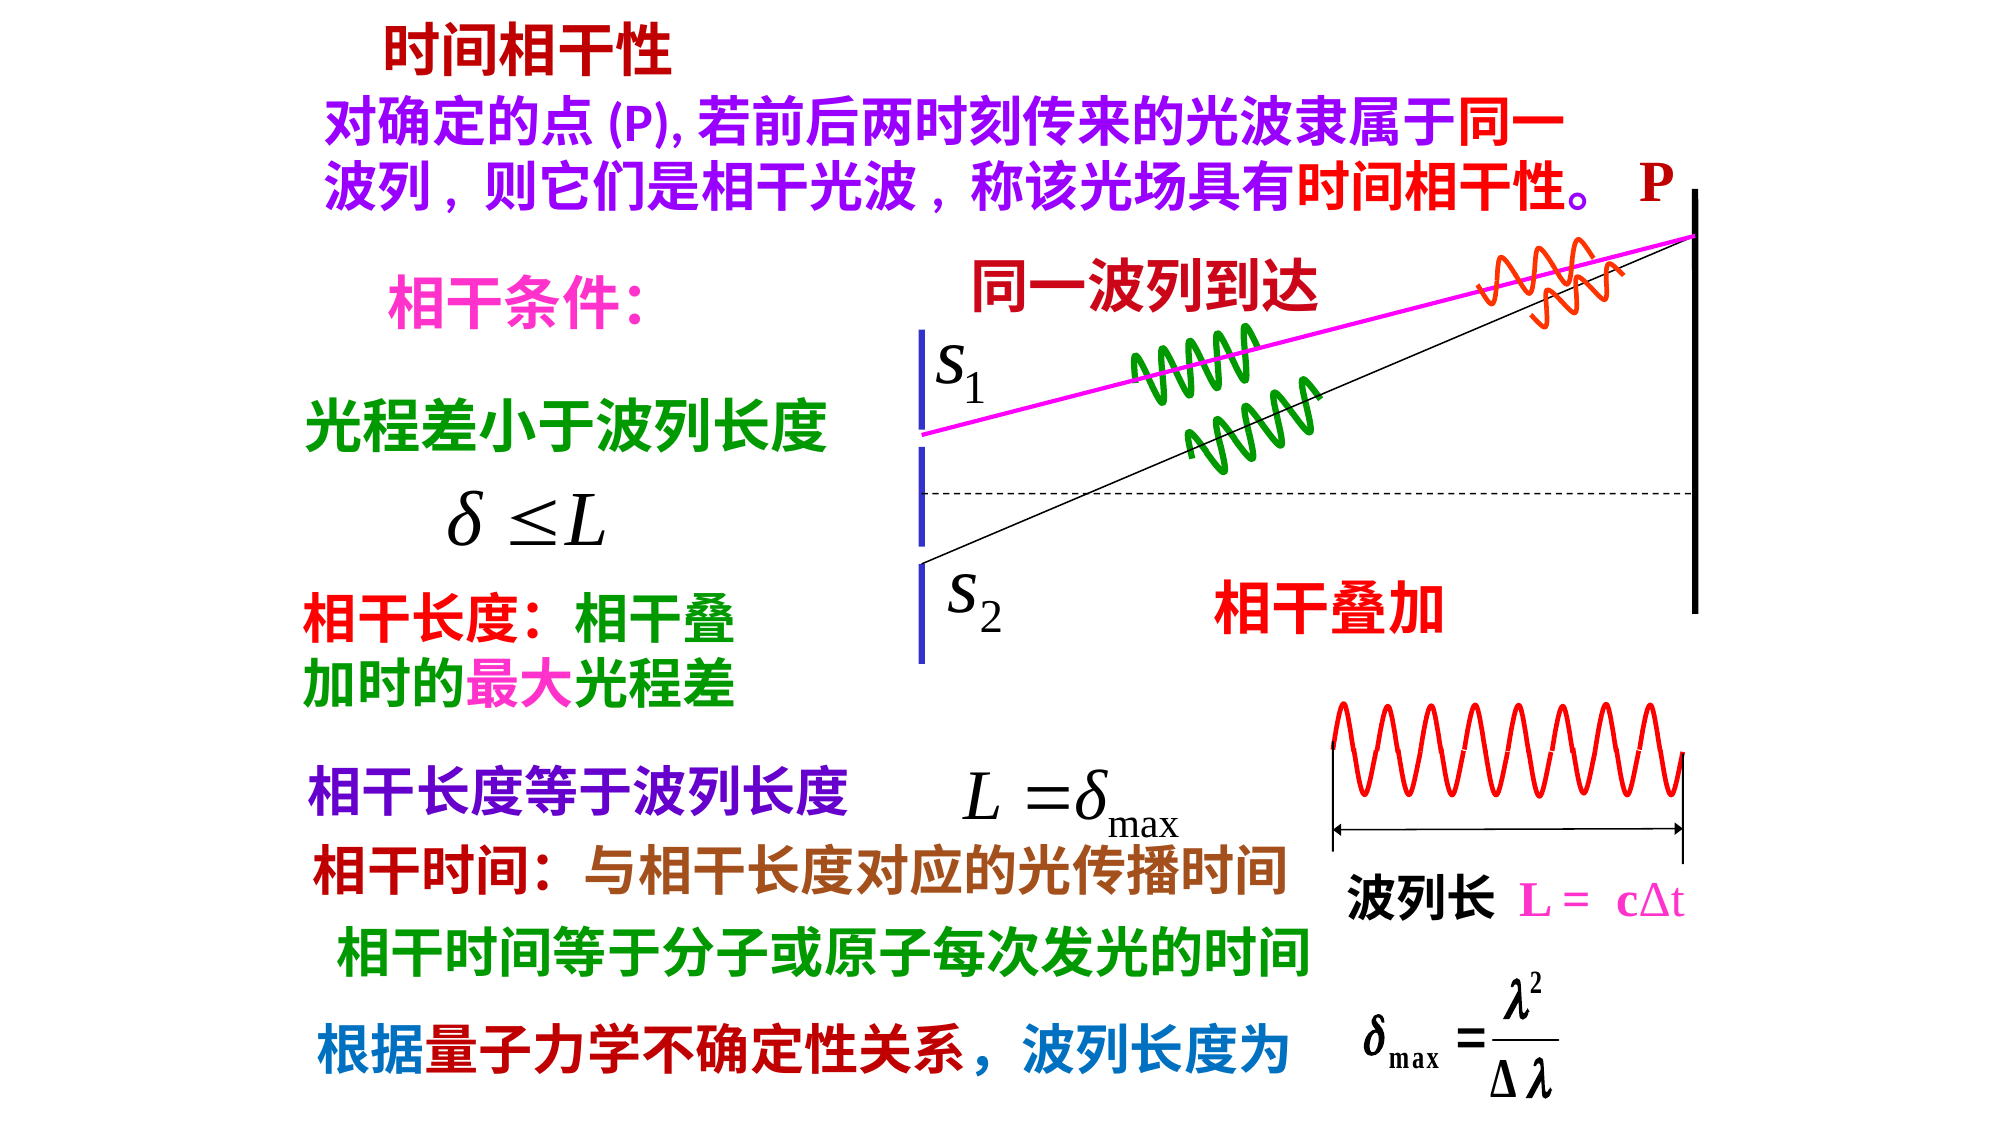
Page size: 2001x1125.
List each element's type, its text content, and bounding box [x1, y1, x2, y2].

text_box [1332, 703, 1683, 741]
text_box 波列长 L = cΔt [1344, 864, 1745, 933]
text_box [922, 302, 996, 418]
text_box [933, 531, 1015, 647]
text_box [436, 474, 625, 565]
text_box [1357, 956, 1567, 1108]
text_box 相干条件： [372, 258, 694, 344]
text_box 根据量子力学不确定性关系，波列长度为 [301, 1008, 1357, 1088]
text_box 光程差小于波列长度 [289, 382, 844, 467]
text_box 时间相干性 [367, 6, 689, 91]
text_box 相干时间：与相干长度对应的光传播时间 [298, 828, 1424, 909]
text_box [1560, 244, 1594, 346]
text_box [1185, 403, 1328, 455]
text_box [1133, 339, 1261, 393]
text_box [950, 748, 1194, 856]
text_box 相干时间等于分子或原子每次发光的时间 [321, 910, 1328, 991]
text_box 相干长度等于波列长度 [292, 750, 866, 830]
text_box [1332, 741, 1683, 865]
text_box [1513, 211, 1558, 331]
text_box 对确定的点(P),若前后两时刻传来的光波隶属于同一波列, 则它们是相干光波, 称该光场具有时间相干性。 [308, 79, 1594, 225]
text_box 同一波列到达 [955, 241, 1336, 327]
text_box 相干叠加 [1198, 563, 1462, 649]
text_box P [1624, 135, 1690, 220]
text_box 相干长度：相干叠加时的最大光程差 [288, 576, 794, 722]
